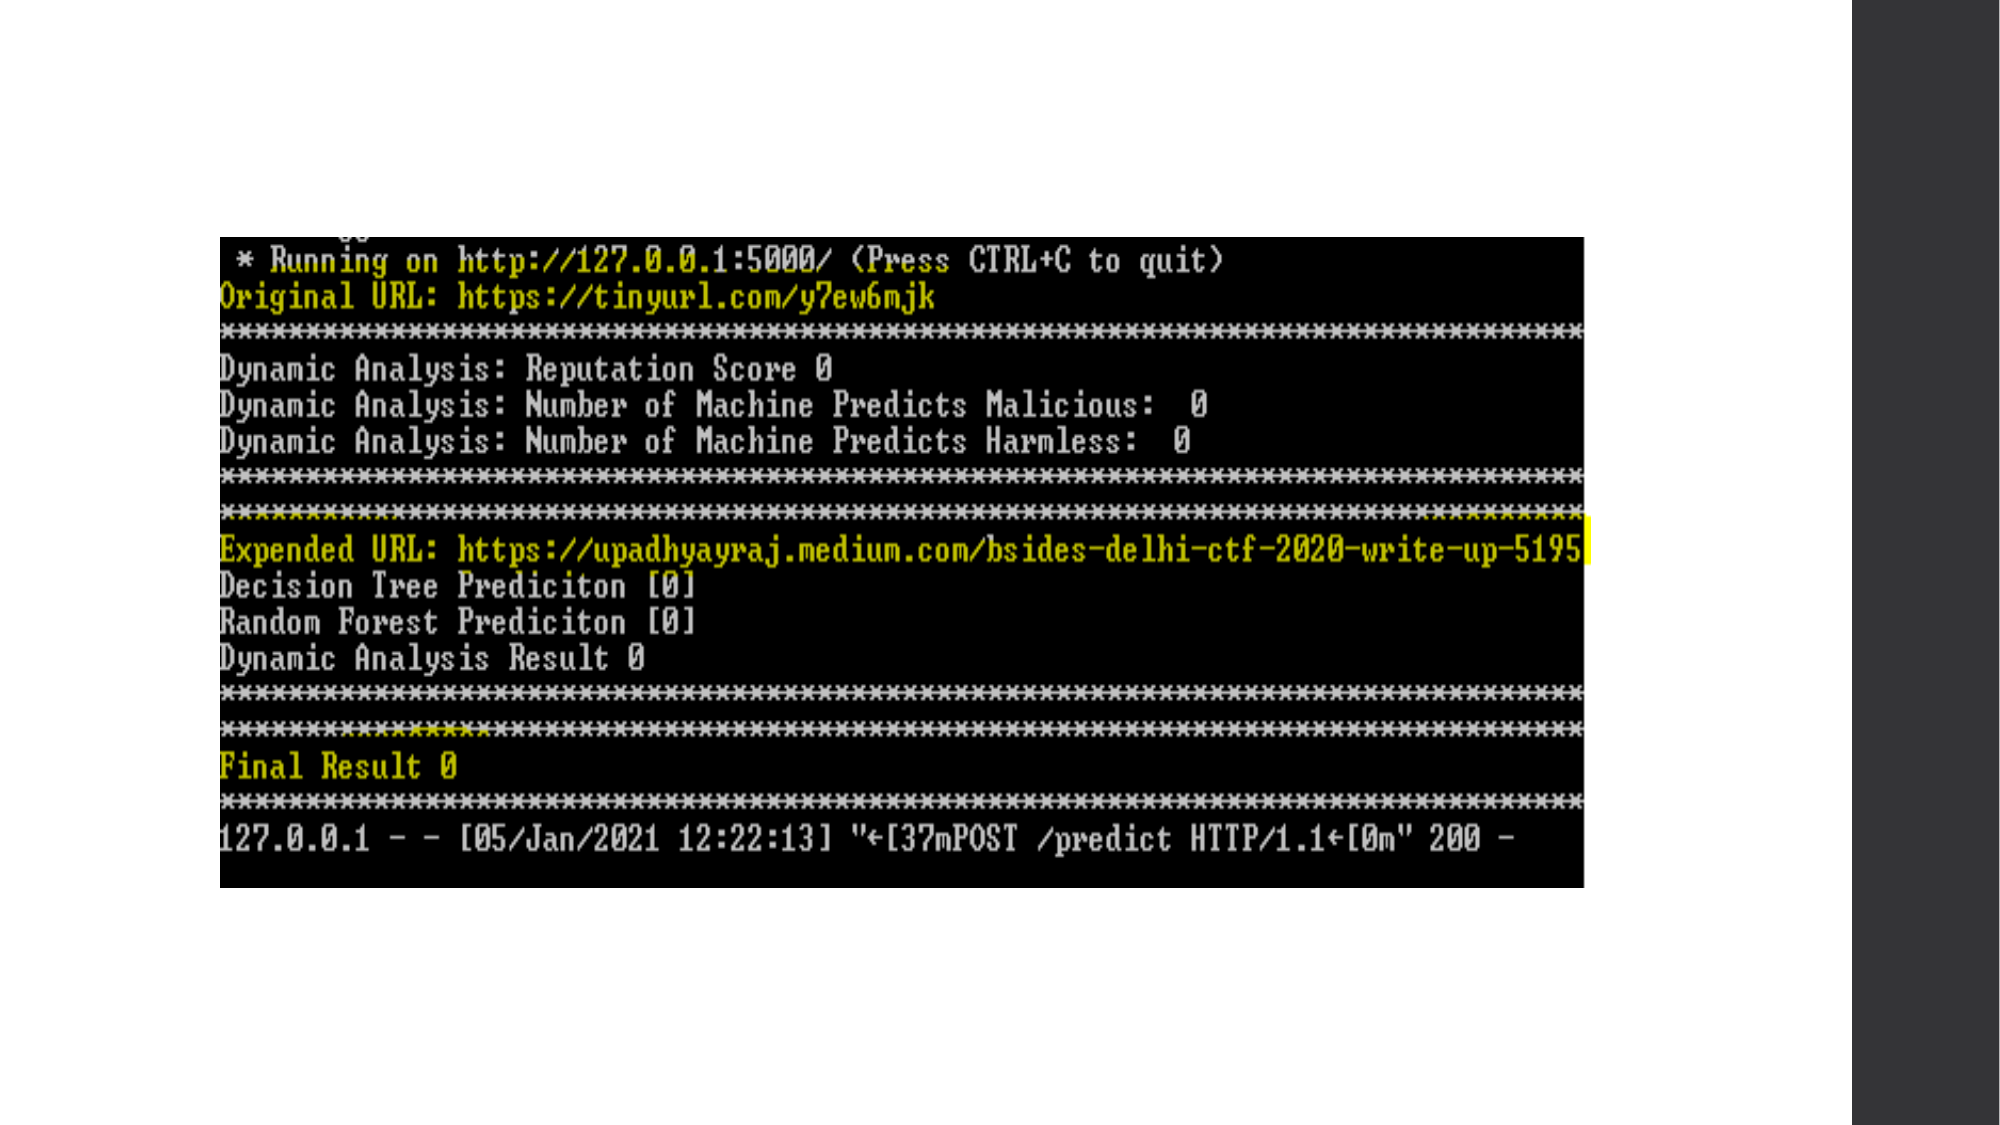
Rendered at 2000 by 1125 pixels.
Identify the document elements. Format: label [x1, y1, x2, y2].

picture [219, 237, 1591, 888]
